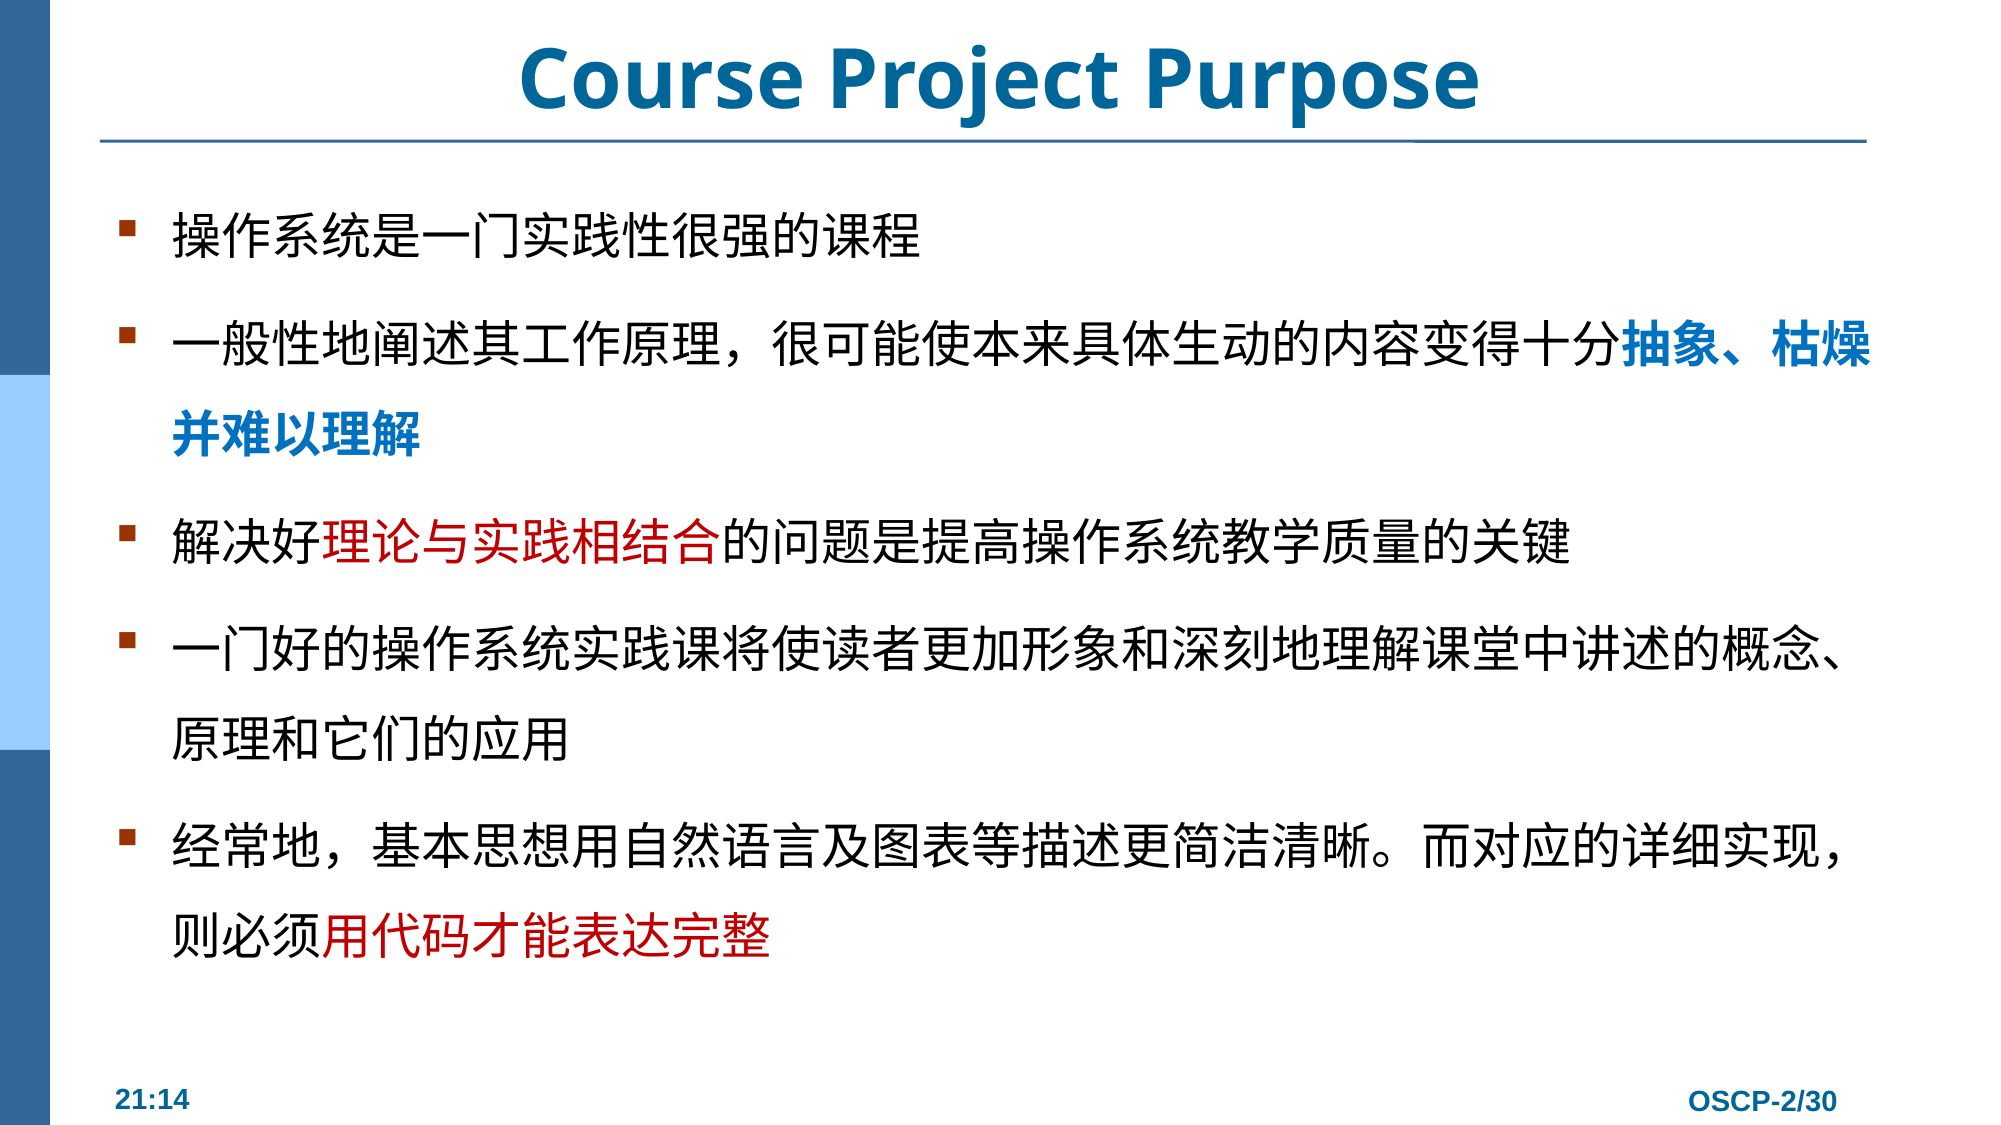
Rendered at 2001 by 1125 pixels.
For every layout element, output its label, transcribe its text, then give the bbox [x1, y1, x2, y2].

list 操作系统是一门实践性很强的课程 一般性地阐述其工作原理，很可能使本来具体生动的内容变得十分抽象、枯燥并难以理解 解决好理论与实践相结合的问题是提高操作系统教学质量的关键 一门好的操作系统实践课将使读者更加形象和深刻地理解课堂中讲述的概念、原理和它们的应用 经常地，基本思想用自然语言及图表等描述更简洁清晰。而对应的详细实现，则必须用代码才能表达完整 [99, 167, 1900, 927]
title Course Project Purpose [99, 38, 1900, 133]
